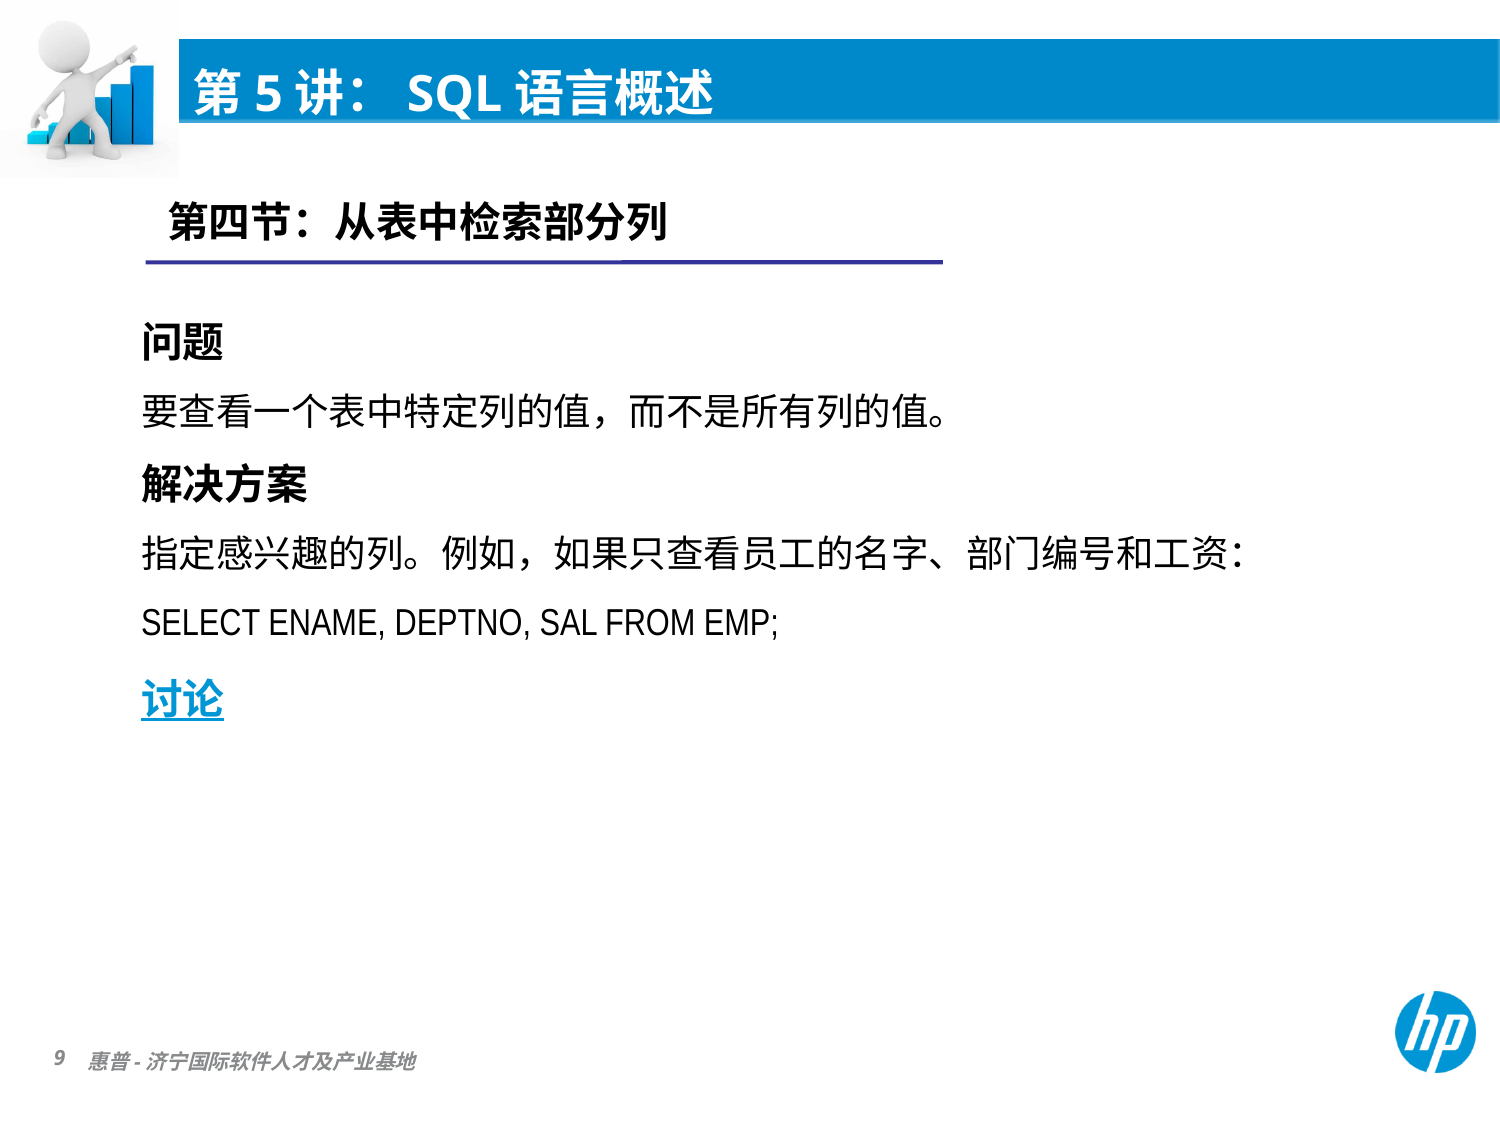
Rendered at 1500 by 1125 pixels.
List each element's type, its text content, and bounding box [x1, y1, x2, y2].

picture [666, 87, 711, 114]
picture [668, 72, 677, 81]
picture [0, 0, 1500, 179]
picture [300, 71, 308, 79]
picture [616, 69, 662, 115]
picture [567, 69, 611, 80]
picture [296, 84, 311, 113]
picture [1443, 991, 1476, 1022]
text_box 问题 要查看一个表中特定列的值，而不是所有列的值。 解决方案 指定感兴趣的列。例如，如果只查看员工的名字、部门编号和工资： SELECT ENAME, DEPTNO, SAL FROM EMP; 讨论 [126, 283, 1392, 741]
text_box 第四节：从表中检索部分列 [167, 196, 960, 247]
picture [516, 84, 559, 115]
picture [530, 71, 562, 94]
picture [410, 75, 432, 111]
picture [1395, 1015, 1468, 1073]
picture [354, 79, 361, 87]
picture [1446, 1042, 1476, 1073]
picture [354, 103, 361, 111]
picture [573, 100, 605, 115]
picture [257, 76, 280, 111]
picture [479, 76, 500, 110]
picture [196, 69, 240, 115]
picture [311, 69, 342, 115]
picture [520, 71, 528, 79]
picture [680, 70, 711, 106]
picture [1395, 991, 1438, 1050]
